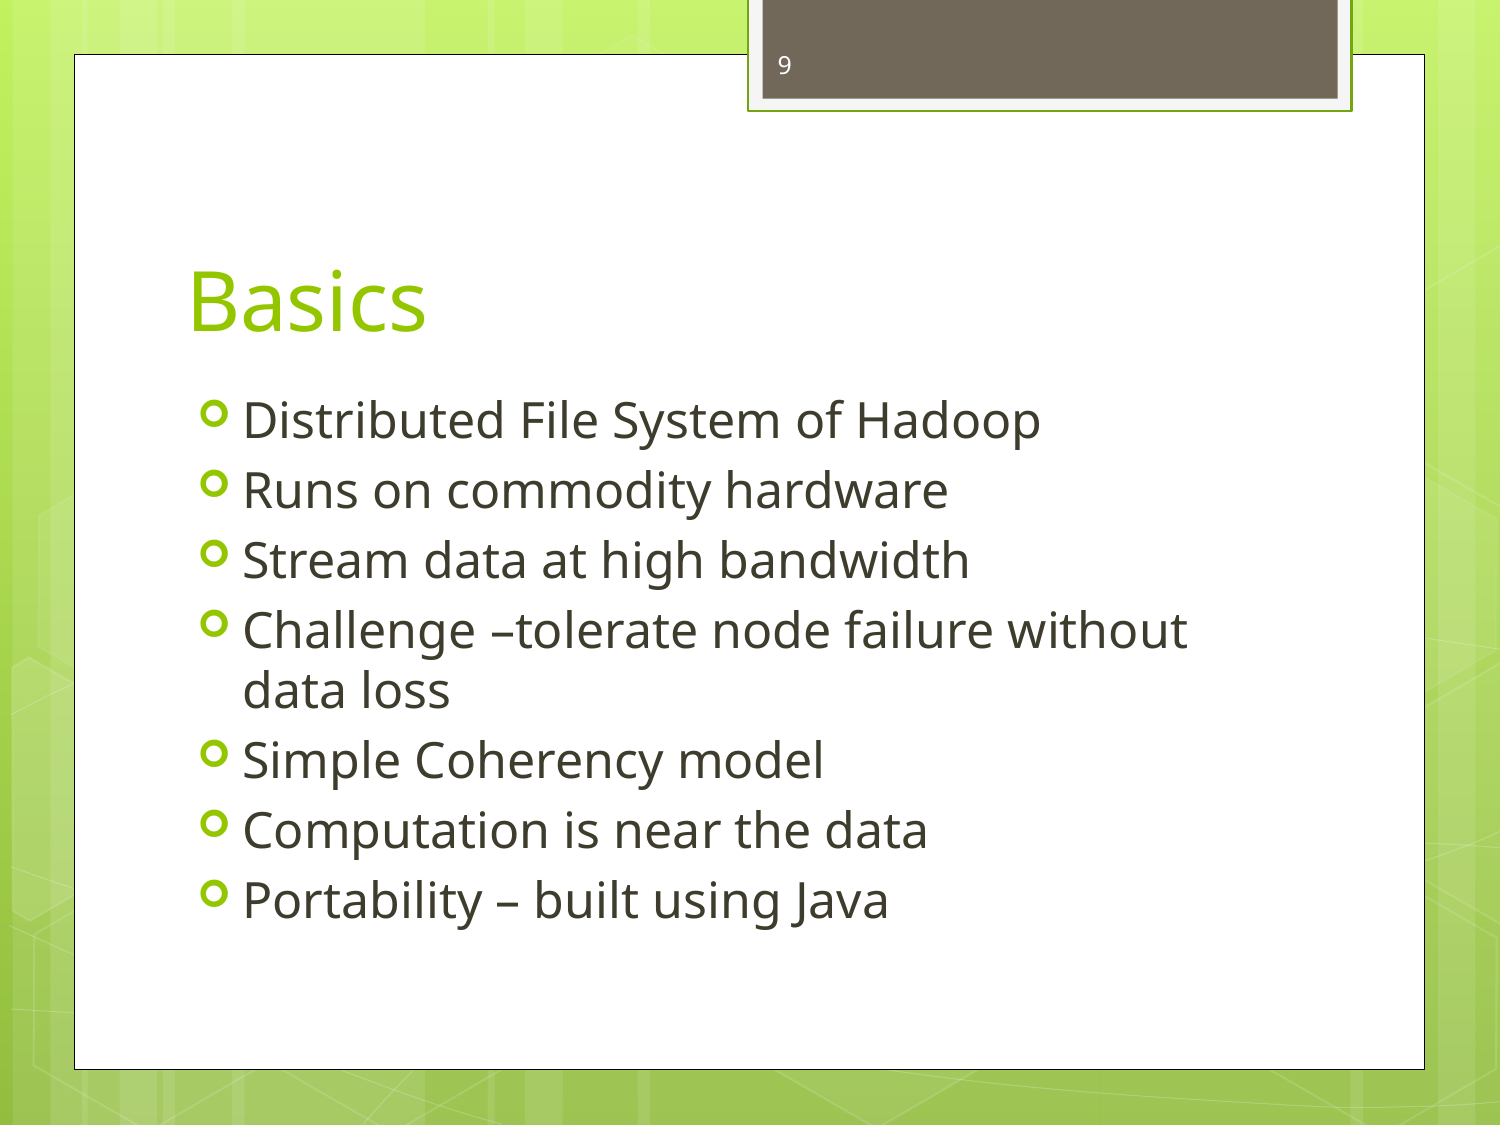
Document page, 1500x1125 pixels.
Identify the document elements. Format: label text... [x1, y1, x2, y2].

list Distributed File System of Hadoop Runs on commodity hardware Stream data at high bandwidth Challenge –tolerate node failure without data loss Simple Coherency model Computation is near the data Portability – built using Java [171, 381, 1283, 957]
slide_number 9 [762, 36, 982, 97]
title Basics [171, 168, 1324, 357]
